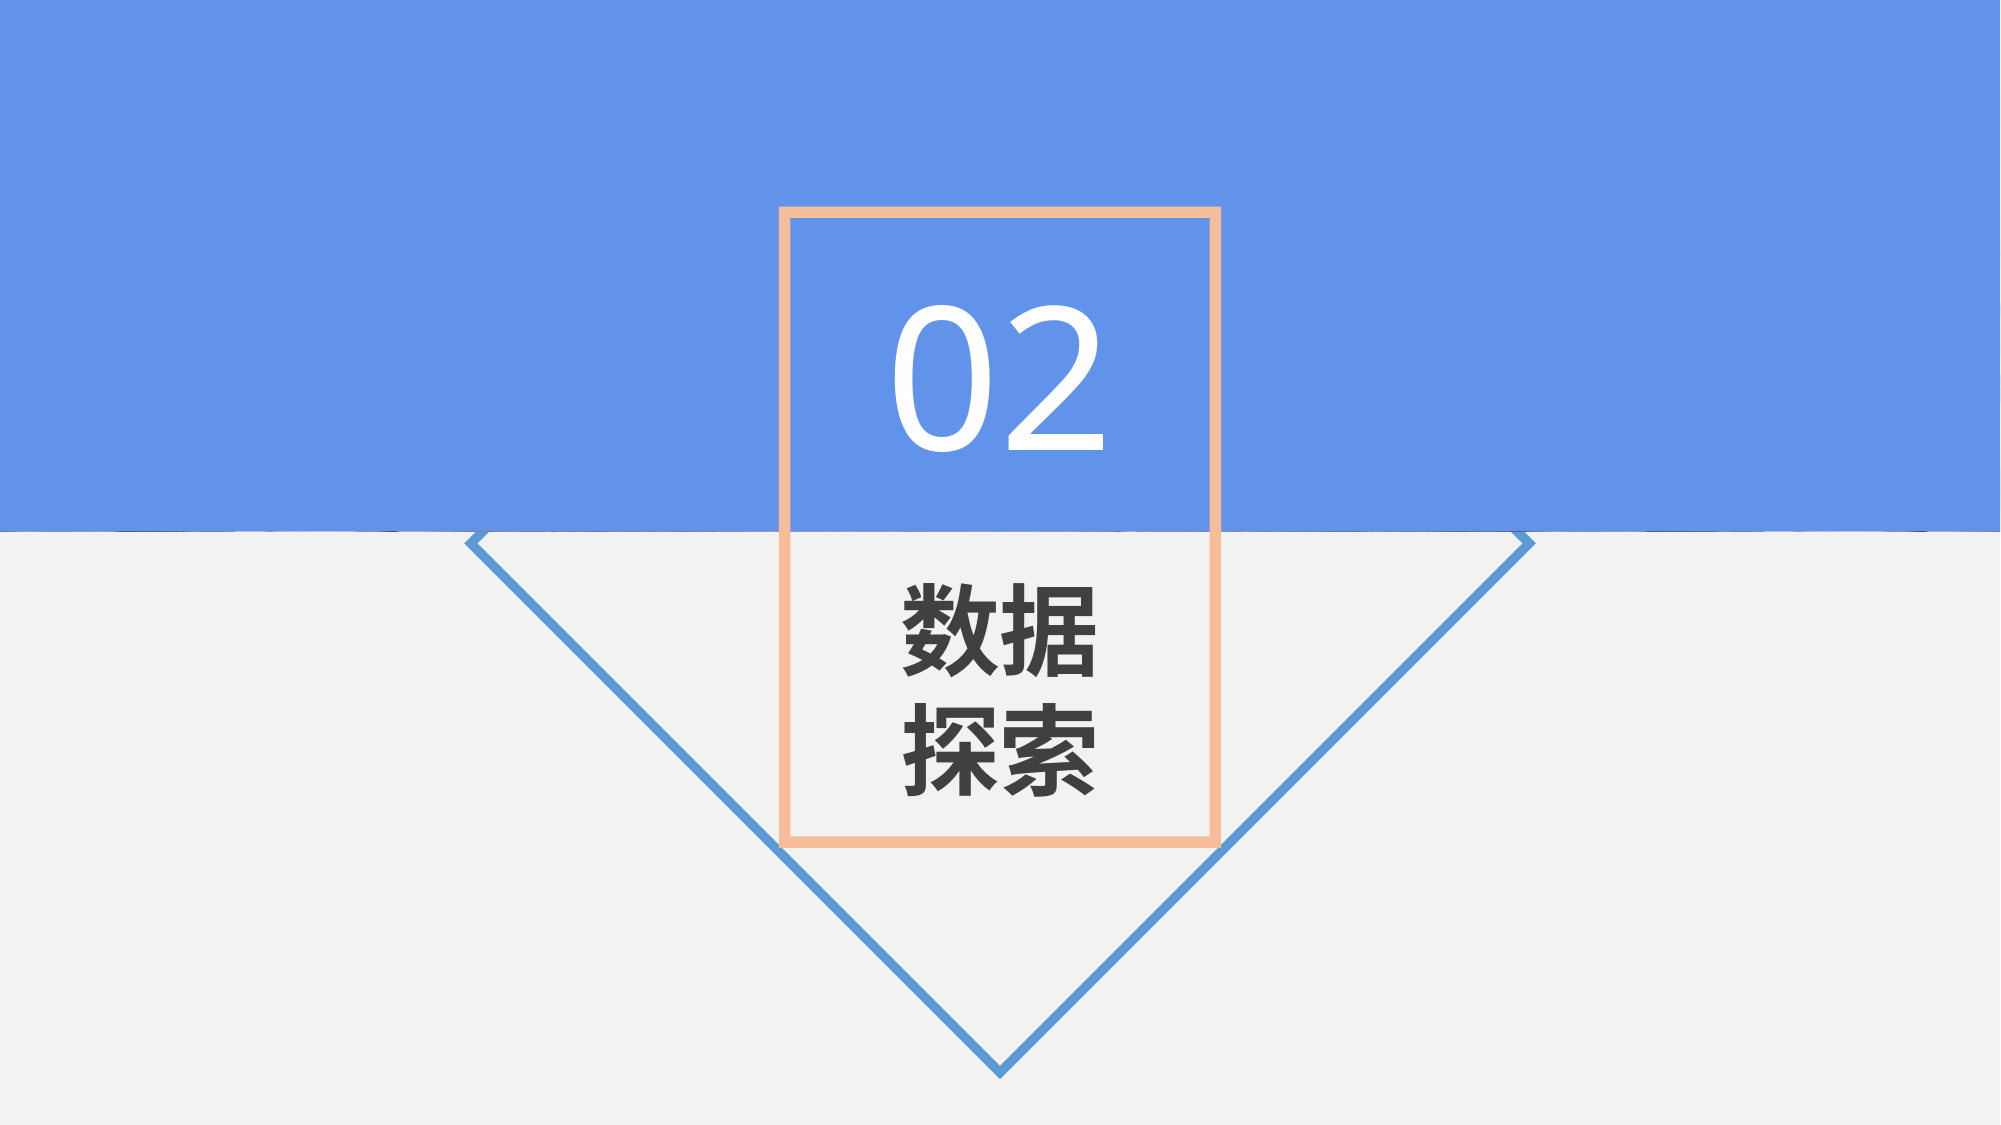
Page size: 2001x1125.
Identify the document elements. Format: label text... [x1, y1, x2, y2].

text_box [469, 532, 1531, 1074]
text_box [778, 205, 1222, 849]
text_box 数据探索 [841, 560, 1159, 816]
text_box [0, 0, 2000, 532]
text_box 02 [797, 243, 1202, 498]
